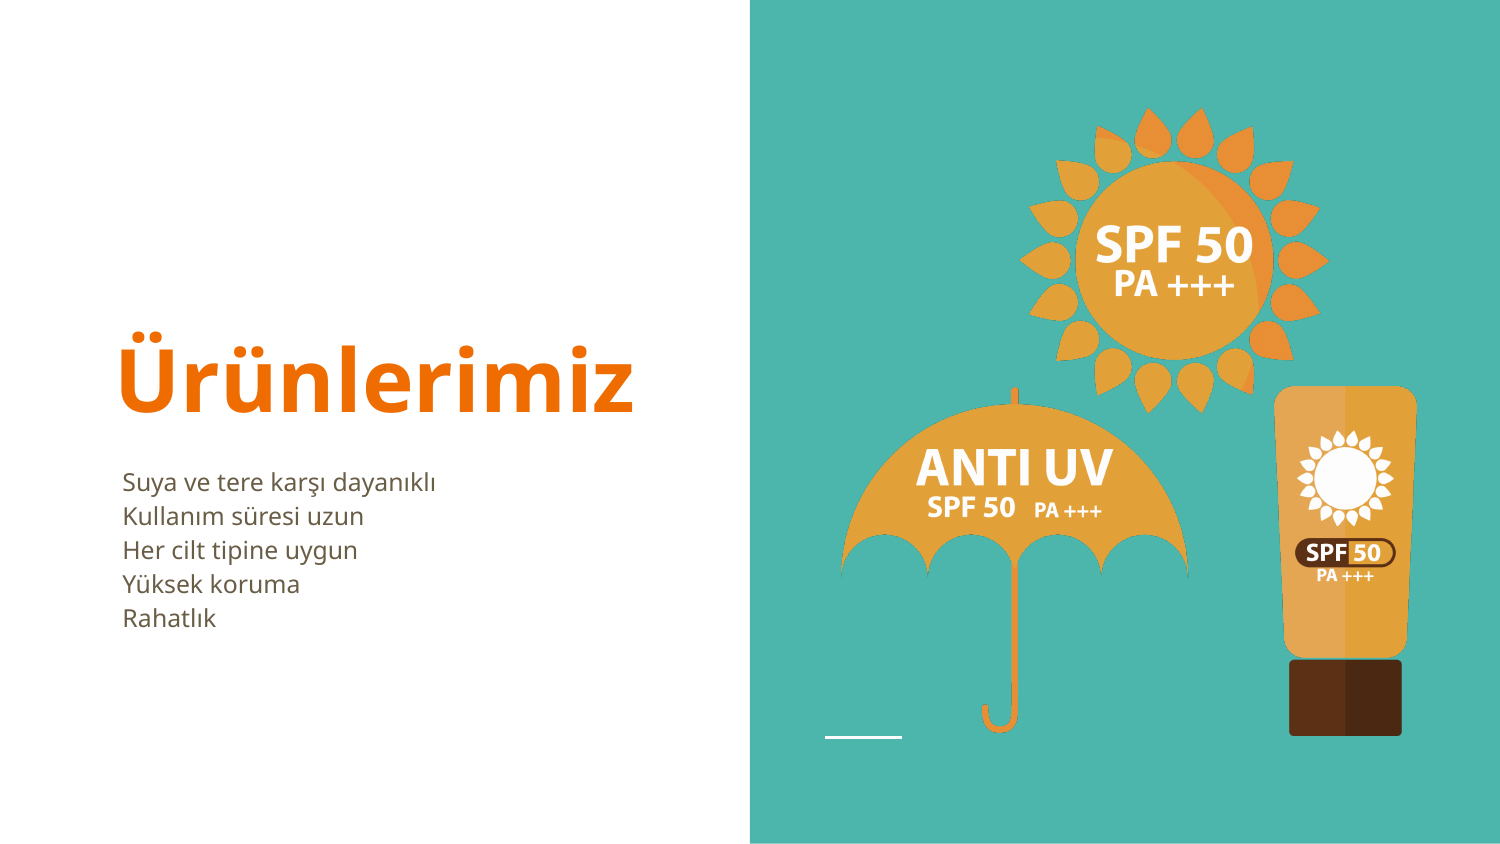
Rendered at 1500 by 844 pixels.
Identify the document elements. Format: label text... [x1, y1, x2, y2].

title Ürünlerimiz [43, 170, 708, 446]
picture [841, 107, 1418, 736]
subtitle Suya ve tere karşı dayanıklı Kullanım süresi uzun Her cilt tipine uygun Yüksek koruma Rahatlık [43, 447, 708, 650]
